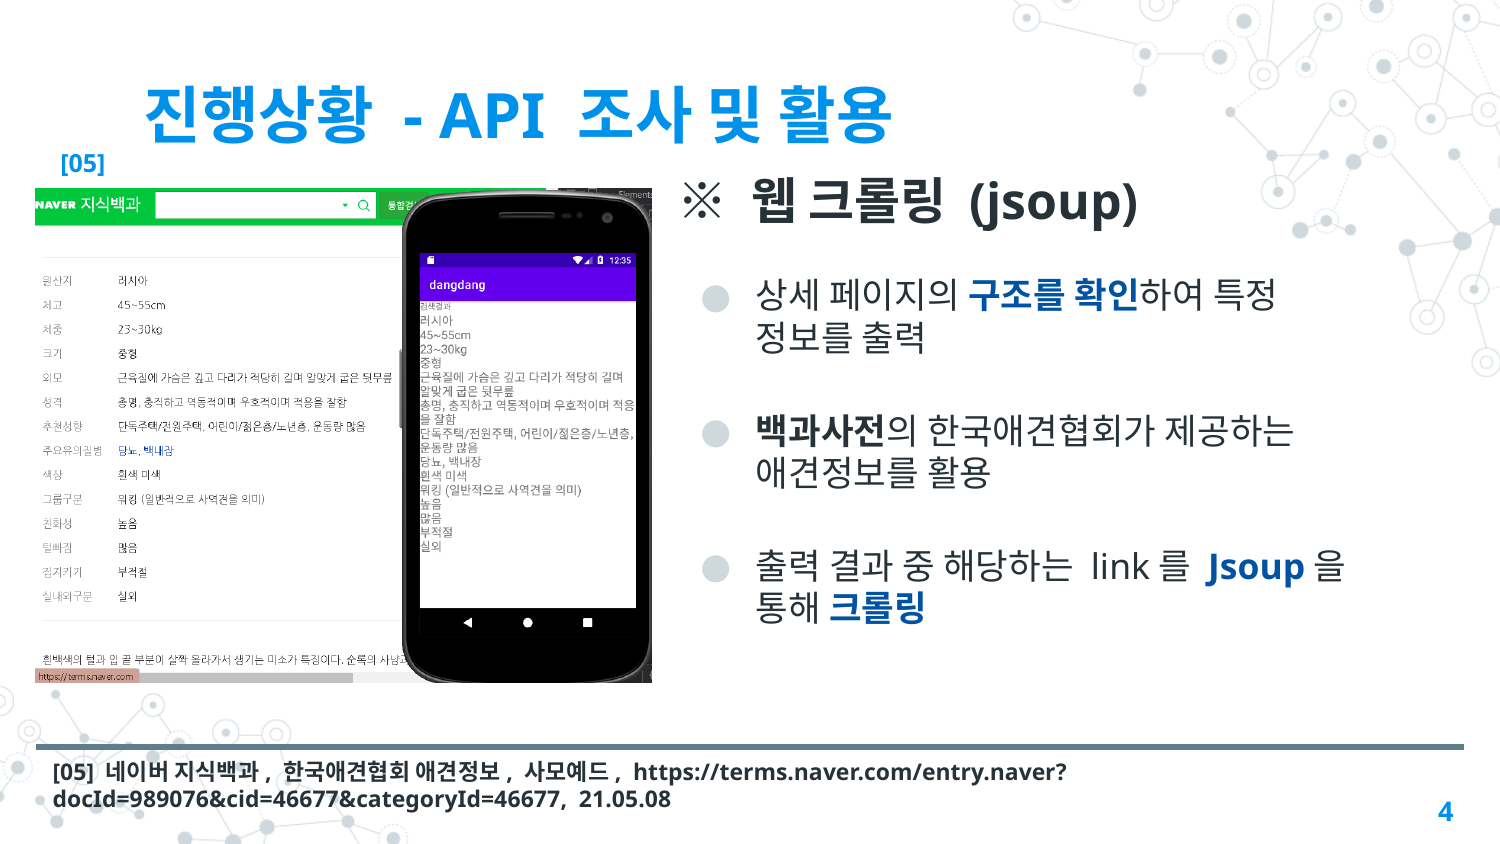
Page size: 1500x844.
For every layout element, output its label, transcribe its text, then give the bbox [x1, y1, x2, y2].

title 진행상황 - API 조사 및 활용 [128, 50, 1372, 166]
list [05] 네이버 지식백과, 한국애견협회 애견정보, 사모예드, https://terms.naver.com/entry.naver?docId=989076&cid=46677&categoryId=46677, 21.05.08 [37, 759, 1451, 811]
list ※ 웹 크롤링 (jsoup) [662, 154, 1406, 260]
text_box [05] [43, 144, 123, 182]
slide_number 4 [1378, 779, 1469, 844]
picture [0, 0, 1500, 844]
list 상세 페이지의 구조를 확인하여 특정 정보를 출력 백과사전의 한국애견협회가 제공하는 애견정보를 활용 출력 결과 중 해당하는 link를 Jsoup을 통해 크롤링 [665, 260, 1371, 694]
